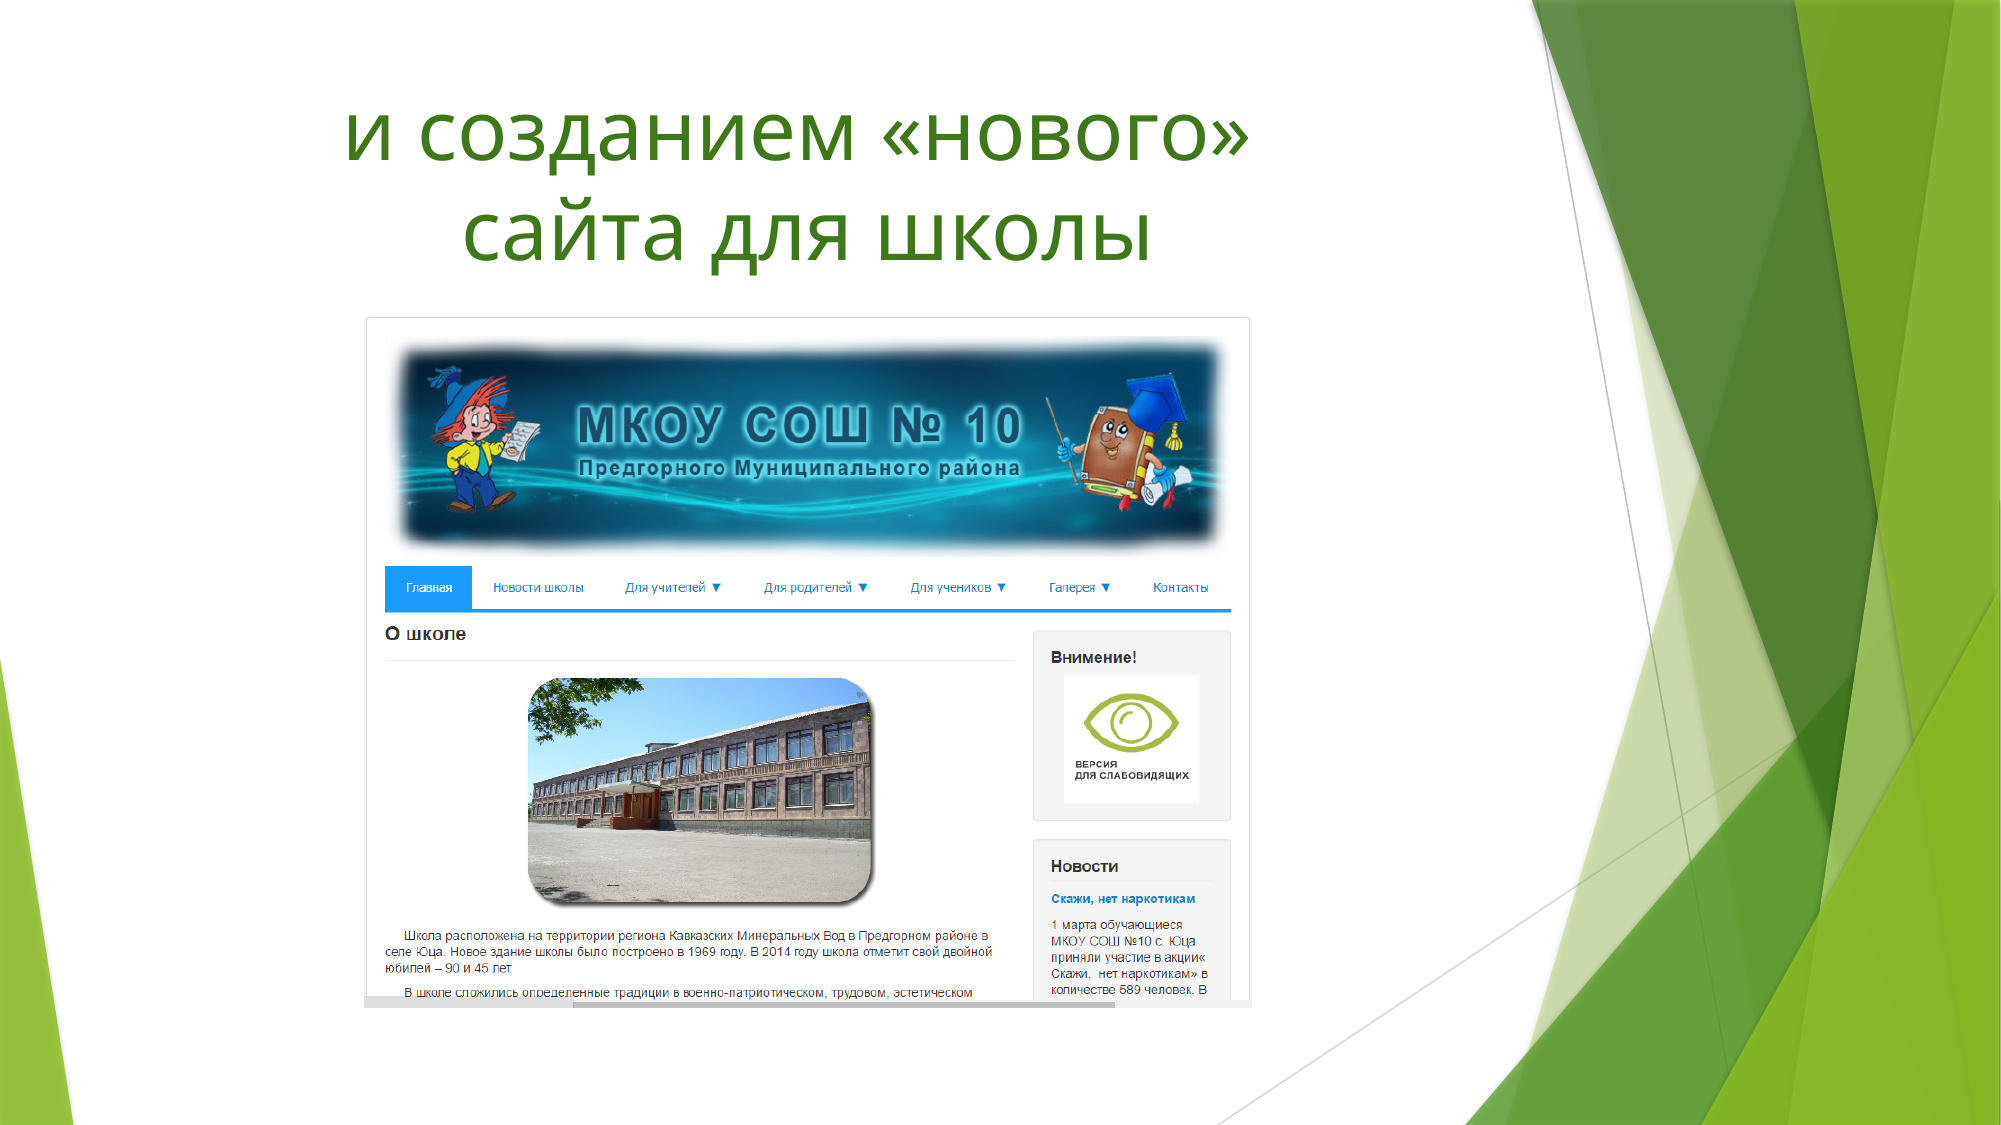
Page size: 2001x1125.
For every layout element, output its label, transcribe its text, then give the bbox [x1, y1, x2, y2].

text_box и созданием «нового» сайта для школы [327, 69, 1289, 285]
picture [364, 316, 1252, 1009]
